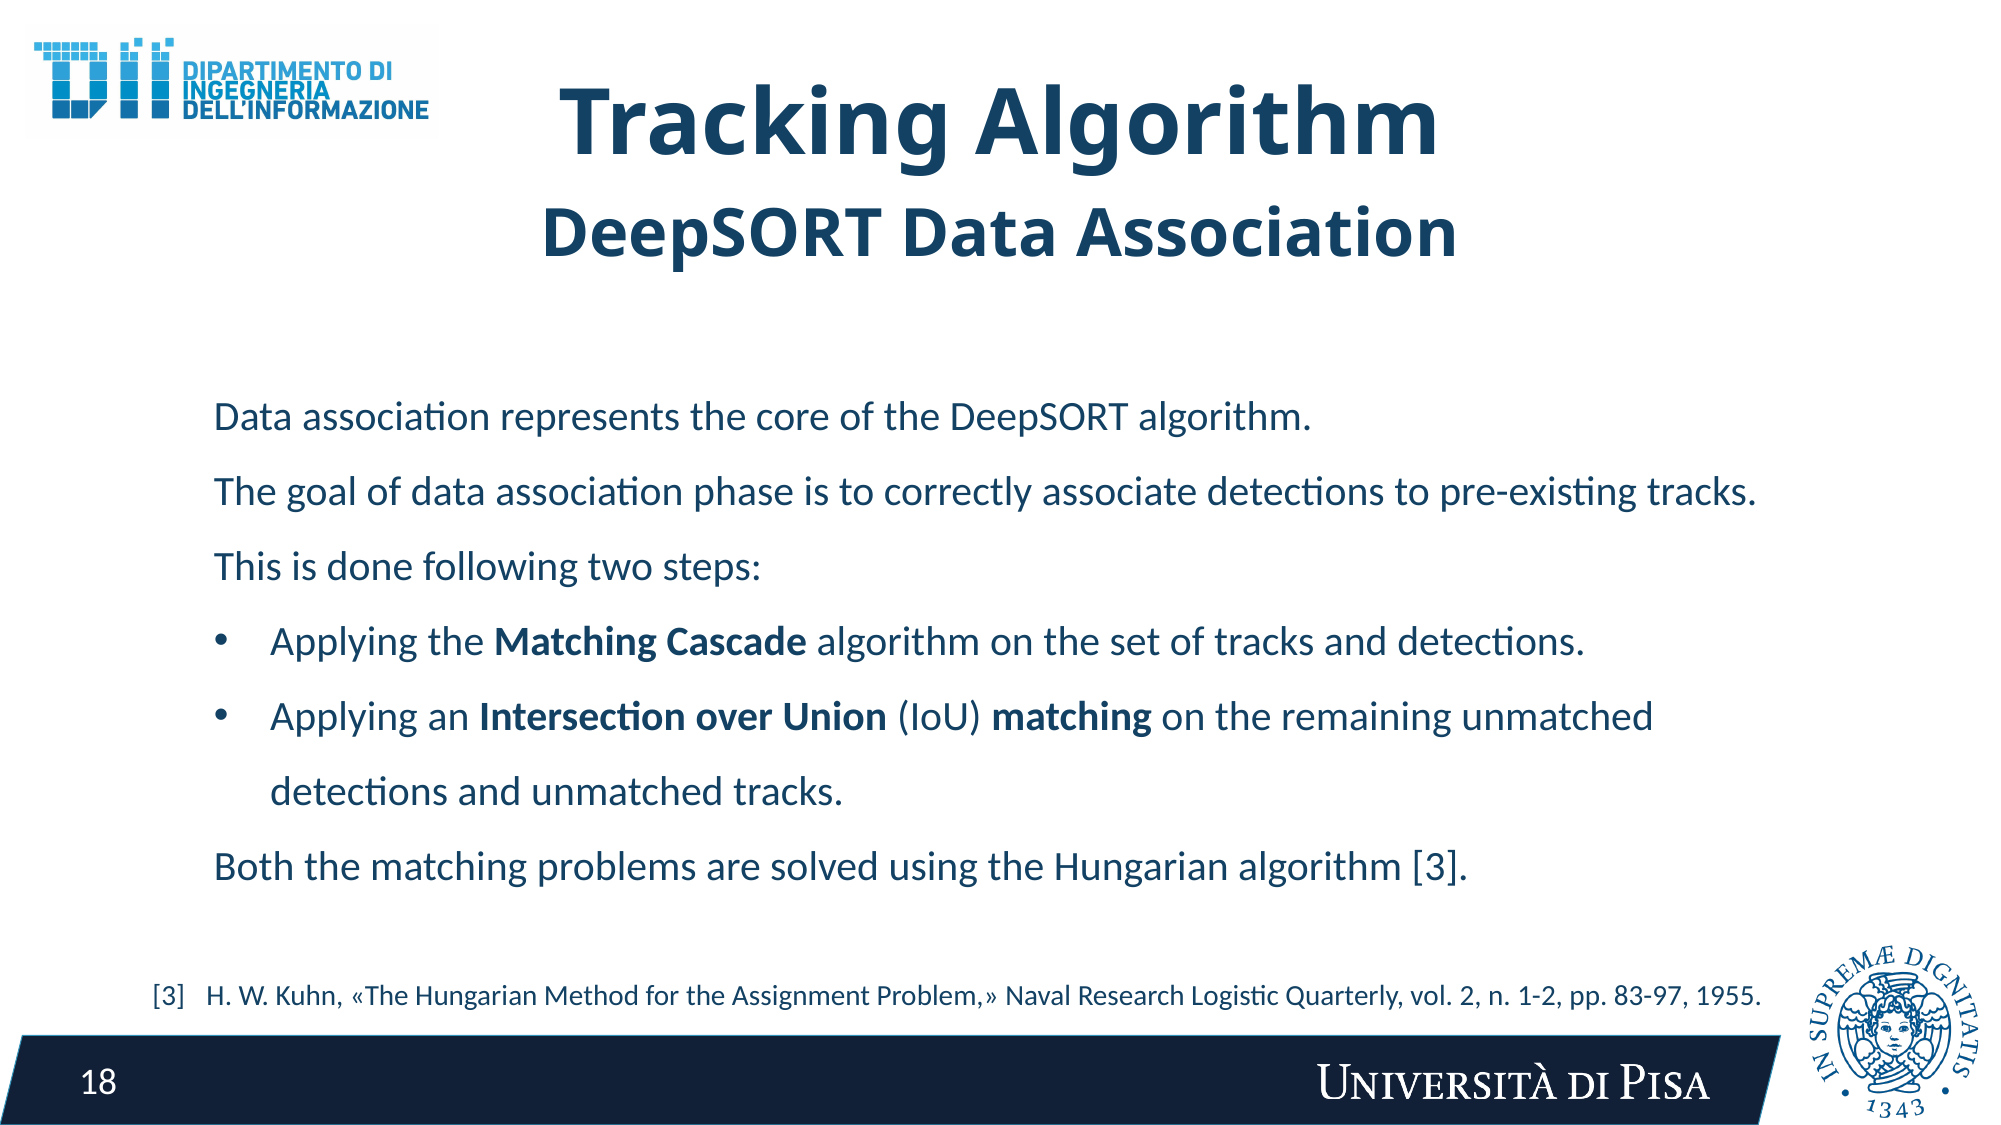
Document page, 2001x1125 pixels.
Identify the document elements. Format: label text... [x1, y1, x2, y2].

text_box DeepSORT Data Association [141, 189, 1858, 280]
picture [1316, 1062, 1710, 1099]
picture [1809, 945, 1979, 1118]
text_box [3] [137, 969, 217, 1019]
text_box Tracking Algorithm [141, 59, 1858, 189]
text_box 18 [64, 1049, 142, 1110]
text_box H. W. Kuhn, «The Hungarian Method for the Assignment Problem,» Naval Research Logistic Quarterly, vol. 2, n. 1-2, pp. 83-97, 1955. [217, 969, 1794, 1019]
text_box [0, 1035, 1781, 1125]
picture [25, 24, 439, 139]
text_box Data association represents the core of the DeepSORT algorithm. The goal of data association phase is to correctly associate detections to pre-existing tracks. This is done following two steps: Applying the Matching Cascade algorithm on the set of tracks and detections. Applying an Intersection over Union (IoU) matching on the remaining unmatched detections and unmatched tracks. Both the matching problems are solved using the Hungarian algorithm [3]. [199, 356, 1801, 897]
